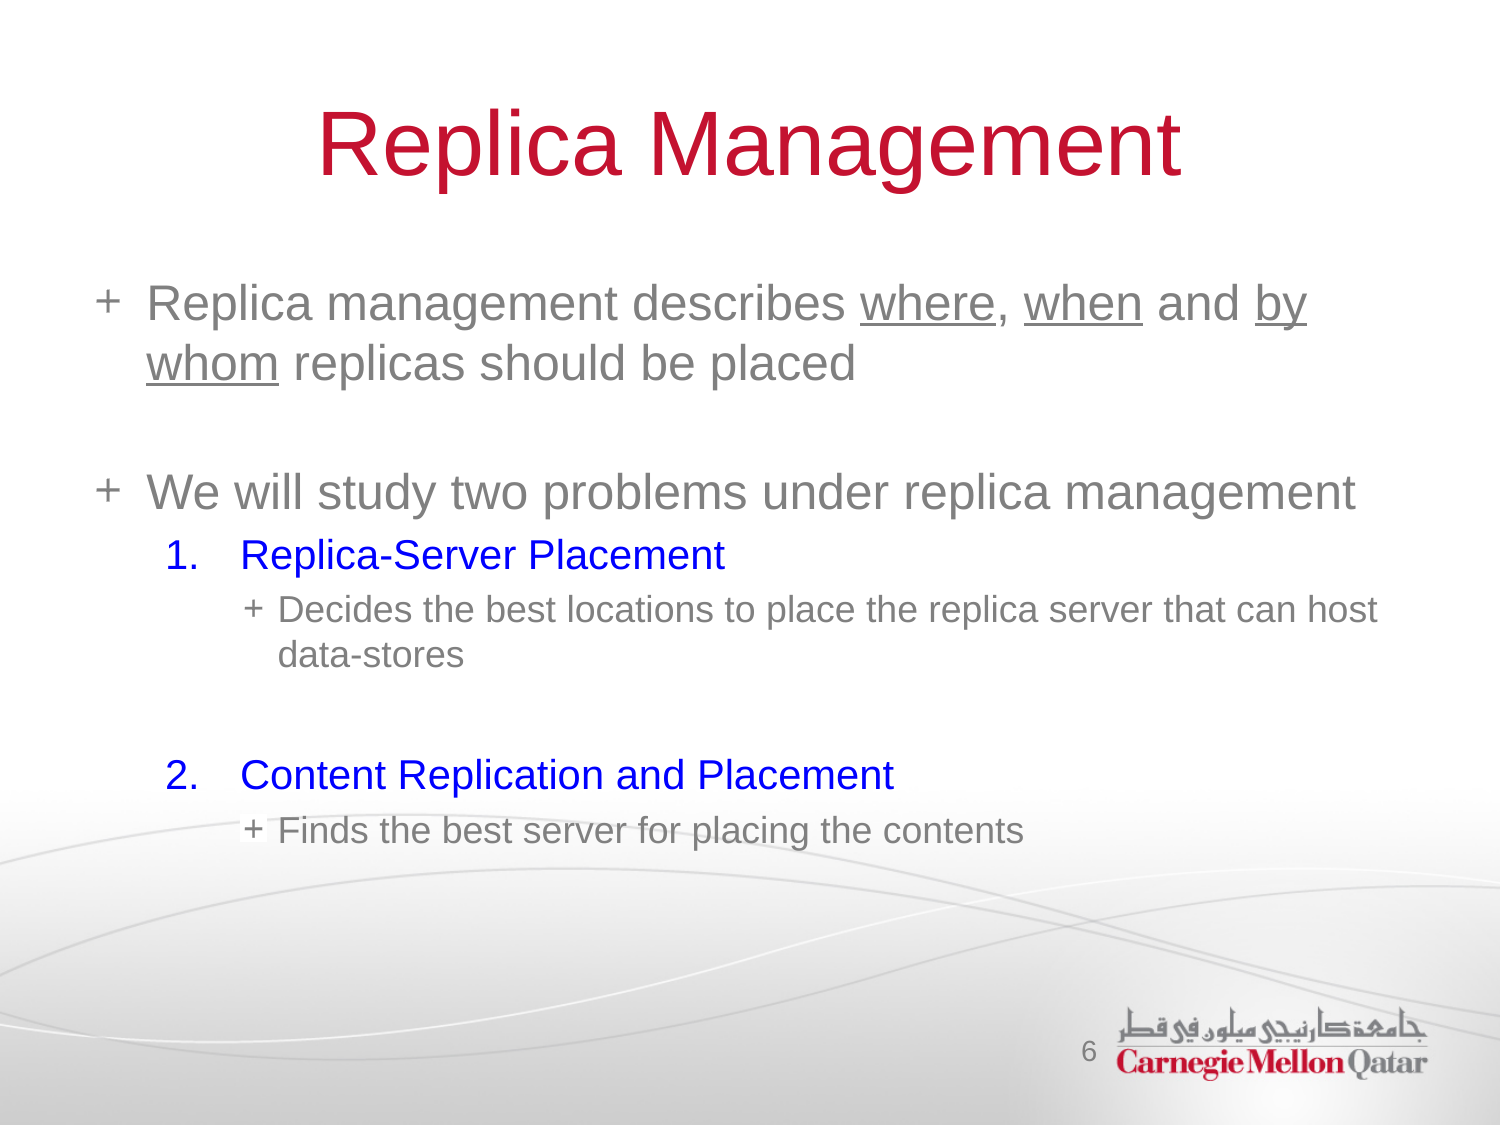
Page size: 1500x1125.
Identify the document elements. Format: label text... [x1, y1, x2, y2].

picture [0, 0, 1500, 1125]
list Replica management describes where, when and by whom replicas should be placed We will study two problems under replica management Replica-Server Placement Decides the best locations to place the replica server that can host data-stores Content Replication and Placement Finds the best server for placing the contents [74, 262, 1426, 1006]
title Replica Management [74, 44, 1426, 233]
slide_number 6 [975, 1024, 1113, 1103]
